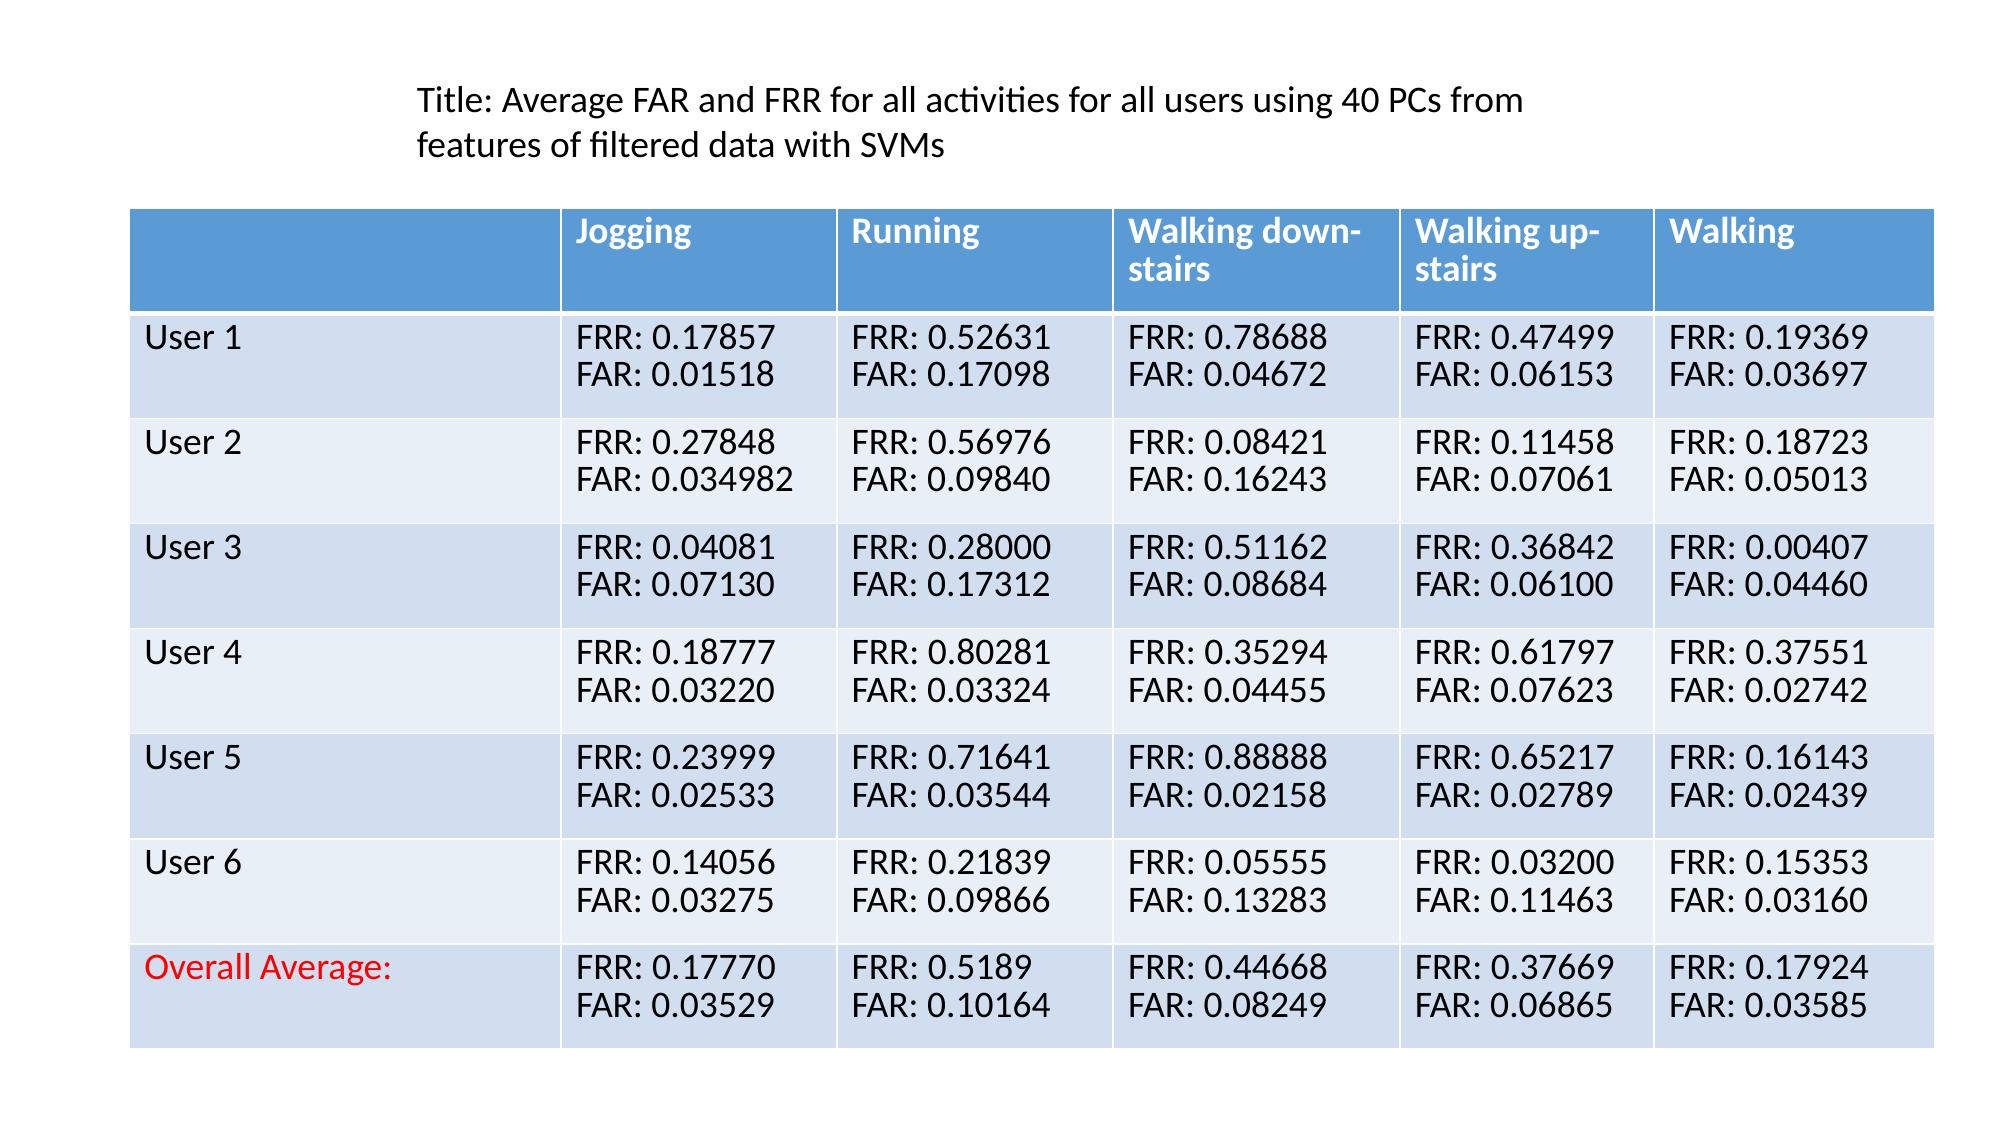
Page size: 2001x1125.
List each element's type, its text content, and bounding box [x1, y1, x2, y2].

table_header Walking [1655, 209, 1934, 311]
table_cell FRR: 0.18723 FAR: 0.05013 [1655, 419, 1934, 523]
table_cell FRR: 0.52631 FAR: 0.17098 [838, 316, 1112, 418]
table_cell FRR: 0.17924 FAR: 0.03585 [1655, 945, 1934, 1048]
table_cell FRR: 0.36842 FAR: 0.06100 [1401, 524, 1653, 628]
table_cell FRR: 0.65217 FAR: 0.02789 [1401, 734, 1653, 838]
table_cell FRR: 0.21839 FAR: 0.09866 [838, 840, 1112, 943]
table_cell FRR: 0.61797 FAR: 0.07623 [1401, 629, 1653, 733]
table_cell FRR: 0.11458 FAR: 0.07061 [1401, 419, 1653, 523]
table_cell FRR: 0.04081 FAR: 0.07130 [562, 524, 836, 628]
table_cell User 3 [130, 524, 560, 628]
table_cell FRR: 0.37669 FAR: 0.06865 [1401, 945, 1653, 1048]
table_header Jogging [562, 209, 836, 311]
table_cell FRR: 0.16143 FAR: 0.02439 [1655, 734, 1934, 838]
table_cell FRR: 0.51162 FAR: 0.08684 [1114, 524, 1399, 628]
table_cell FRR: 0.14056 FAR: 0.03275 [562, 840, 836, 943]
table_cell FRR: 0.47499 FAR: 0.06153 [1401, 316, 1653, 418]
table_header Running [838, 209, 1112, 311]
table_cell FRR: 0.00407 FAR: 0.04460 [1655, 524, 1934, 628]
table_cell User 2 [130, 419, 560, 523]
table_cell FRR: 0.78688 FAR: 0.04672 [1114, 316, 1399, 418]
table_cell FRR: 0.5189 FAR: 0.10164 [838, 945, 1112, 1048]
table_cell FRR: 0.15353 FAR: 0.03160 [1655, 840, 1934, 943]
table_cell User 4 [130, 629, 560, 733]
table_cell FRR: 0.88888 FAR: 0.02158 [1114, 734, 1399, 838]
table_cell FRR: 0.56976 FAR: 0.09840 [838, 419, 1112, 523]
table_cell FRR: 0.71641 FAR: 0.03544 [838, 734, 1112, 838]
table_cell FRR: 0.19369 FAR: 0.03697 [1655, 316, 1934, 418]
table_cell FRR: 0.18777 FAR: 0.03220 [562, 629, 836, 733]
table_cell User 6 [130, 840, 560, 943]
table_cell FRR: 0.37551 FAR: 0.02742 [1655, 629, 1934, 733]
table_cell FRR: 0.35294 FAR: 0.04455 [1114, 629, 1399, 733]
table_header [130, 209, 560, 311]
table_header Walking up-stairs [1401, 209, 1653, 311]
table_cell FRR: 0.03200 FAR: 0.11463 [1401, 840, 1653, 943]
table_cell FRR: 0.08421 FAR: 0.16243 [1114, 419, 1399, 523]
table_header Walking down-stairs [1114, 209, 1399, 311]
table_cell FRR: 0.17857 FAR: 0.01518 [562, 316, 836, 418]
table_cell User 1 [130, 316, 560, 418]
table_cell User 5 [130, 734, 560, 838]
table_cell FRR: 0.28000 FAR: 0.17312 [838, 524, 1112, 628]
table_cell FRR: 0.17770 FAR: 0.03529 [562, 945, 836, 1048]
table_cell FRR: 0.27848 FAR: 0.034982 [562, 419, 836, 523]
table_cell Overall Average: [130, 945, 560, 1048]
table_cell FRR: 0.23999 FAR: 0.02533 [562, 734, 836, 838]
table_cell FRR: 0.44668 FAR: 0.08249 [1114, 945, 1399, 1048]
table_cell FRR: 0.05555 FAR: 0.13283 [1114, 840, 1399, 943]
table_cell FRR: 0.80281 FAR: 0.03324 [838, 629, 1112, 733]
text_box Title: Average FAR and FRR for all activities for all users using 40 PCs from features of filtered data with SVMs [402, 67, 1622, 173]
